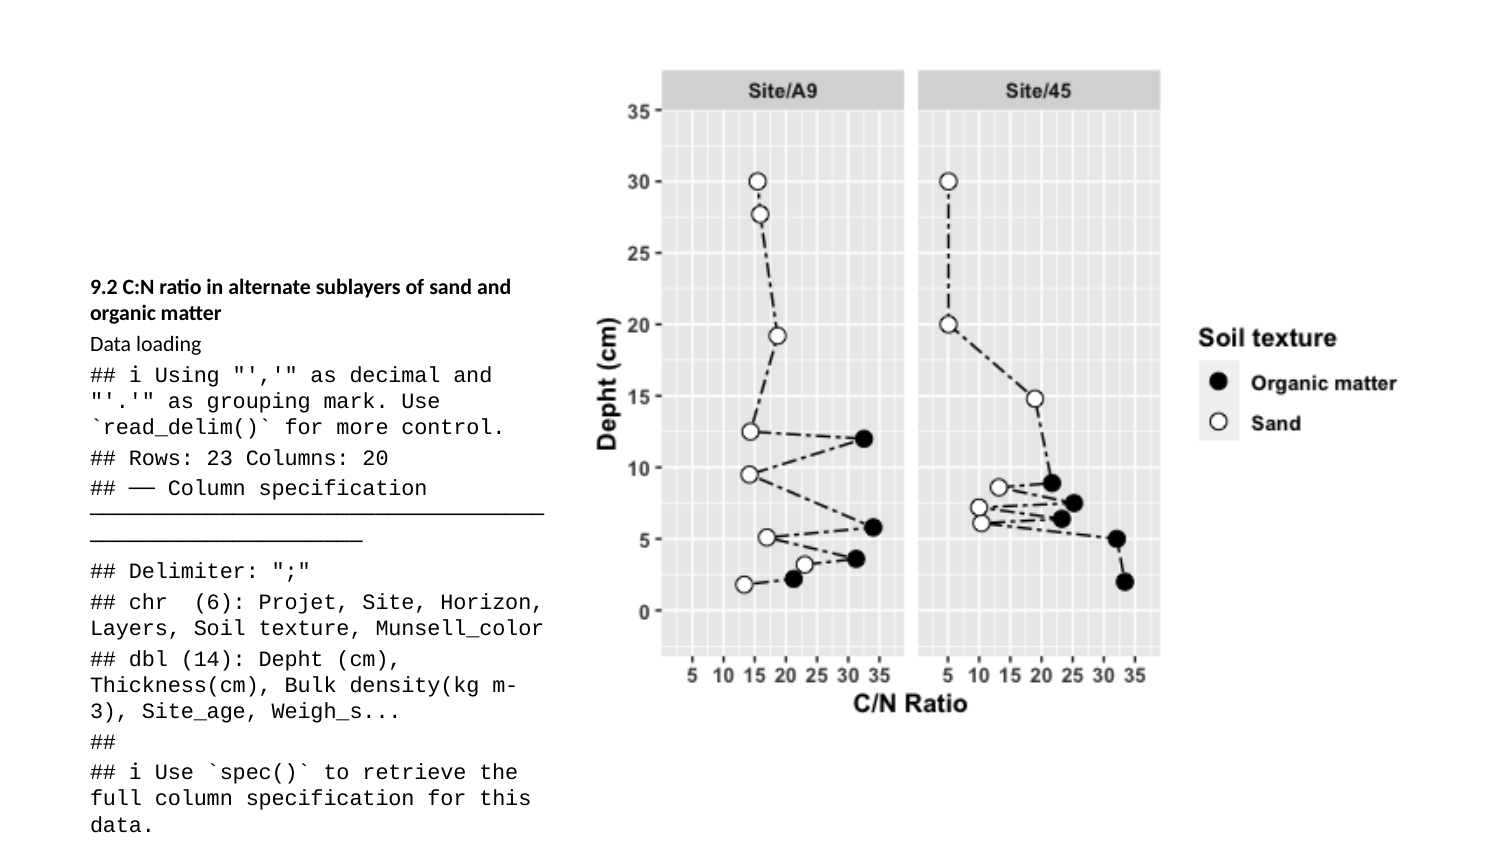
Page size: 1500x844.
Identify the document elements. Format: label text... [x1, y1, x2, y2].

picture [585, 58, 1424, 730]
list 9.2 C:N ratio in alternate sublayers of sand and organic matter Data loading ## ℹ Using "','" as decimal and "'.'" as grouping mark. Use `read_delim()` for more control. ## Rows: 23 Columns: 20 ## ── Column specification ──────────────────────────────────────────────────────── ## Delimiter: ";" ## chr (6): Projet, Site, Horizon, Layers, Soil texture, Munsell_color ## dbl (14): Depht (cm), Thickness(cm), Bulk density(kg m-3), Site_age, Weigh_s... ## ## ℹ Use `spec()` to retrieve the full column specification for this data. ## ℹ Specify the column types or set `show_col_types = FALSE` to quiet this message. ## # A tibble: 23 × 20 ## Projet Site Horizon `Depht (cm)` `Thickness(cm)` Layers `Bulk density(…` ## <chr> <chr> <chr> <dbl> <dbl> <chr> <dbl> ## 1 Pedology Belang… H1 1.8 1.8 [0-1.… 913. ## 2 Pedology Belang… H2 2.2 0.4 [1.8-… 913. ## 3 Pedology Belang… H3 3.2 1 [2.2-… 913. ## 4 Pedology Belang… H4 3.6 0.4 [3.2-… 913. ## 5 Pedology Belang… H5 5.1 1.5 [3.6-… 913. ## 6 Pedology Belang… H6 5.8 0.7 [5.1-… 913. ## 7 Pedology Belang… H7 9.5 3.7 [5.8-… 913. ## 8 Pedology Belang… H8 12 2 [9.5-… 1384. ## 9 Pedology Belang… H9 12.5 0.5 [12-1… 1384. ## 10 Pedology Belang… H10 19.2 6.7 [12.5… 1384. ## # … with 13 more rows, and 13 more variables: `Soil texture` <chr>, ## # Site_age <dbl>, Munsell_color <chr>, Weigh_superior_2MM <dbl>, ## # `Weigh _0_2MM` <dbl>, Repetition <dbl>, pHCaCl2 <dbl>, CTRL_C_pourc <dbl>, ## # CTRL_S_pourc <dbl>, CTRL_N_pourc <dbl>, C_pourc <dbl>, S_pourc <dbl>, ## # N_pourc <dbl> C:N ratio computation Generating the plots ## Warning: `expand_scale()` is deprecated; use `expansion()` instead. ## Warning: `expand_scale()` is deprecated; use `expansion()` instead. [75, 176, 569, 754]
